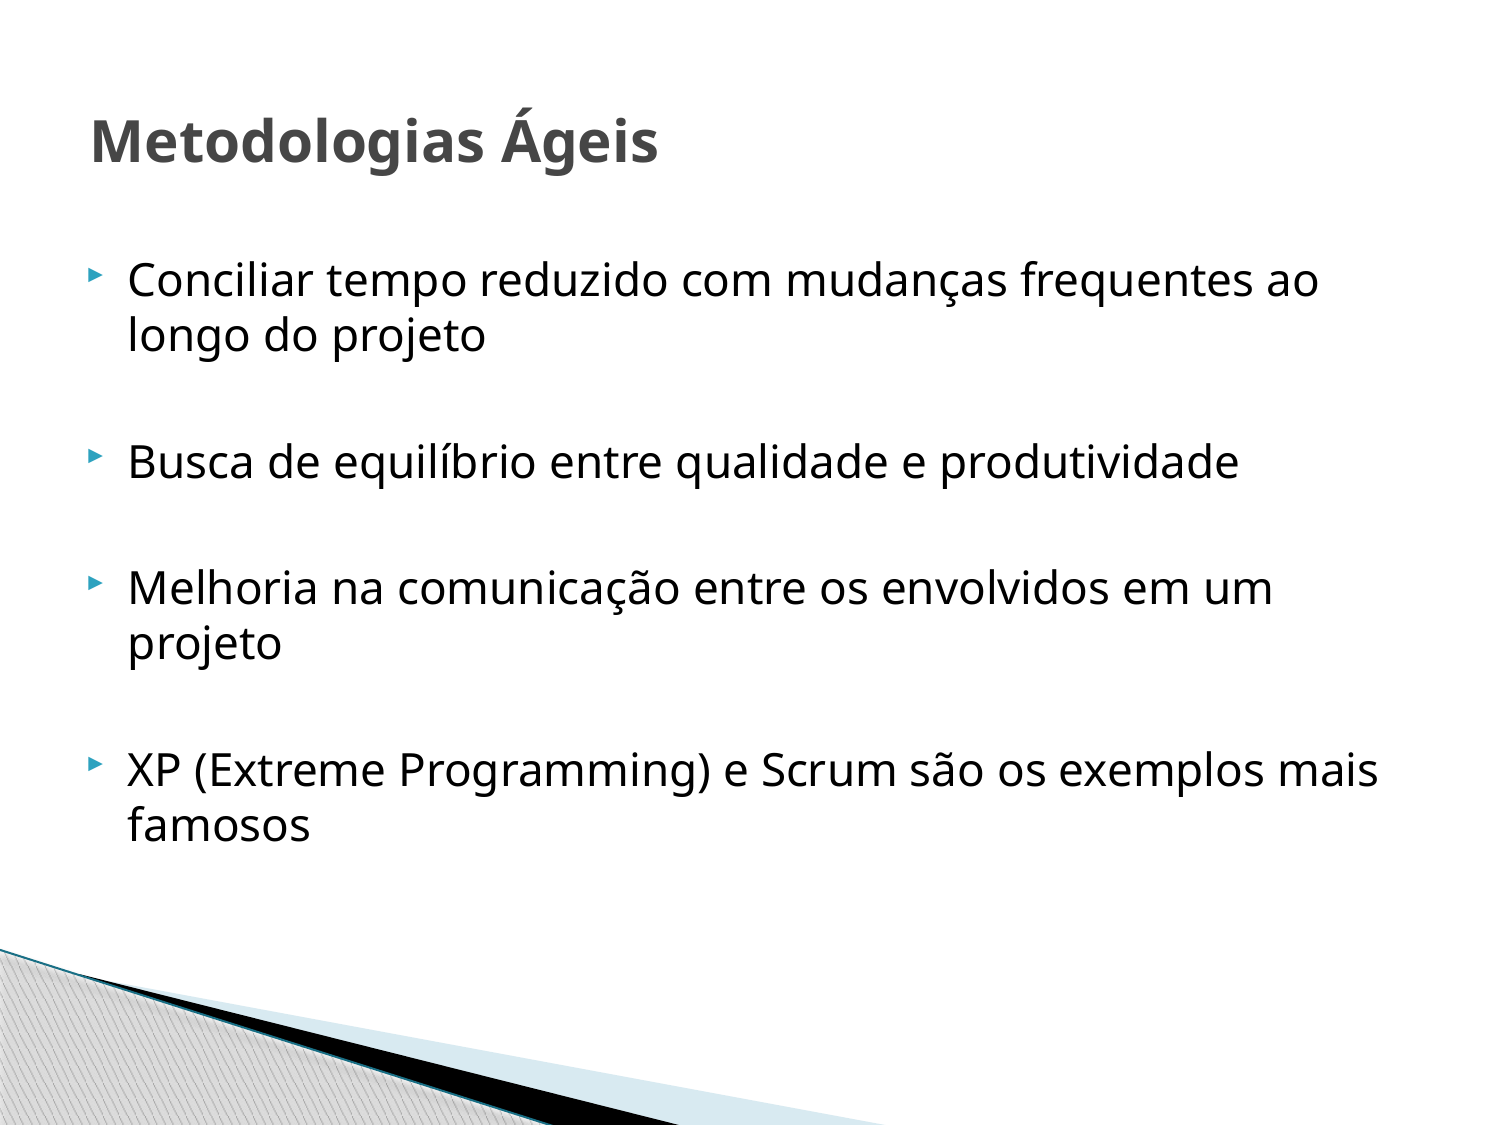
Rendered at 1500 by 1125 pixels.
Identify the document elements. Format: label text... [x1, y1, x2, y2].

list Conciliar tempo reduzido com mudanças frequentes ao longo do projeto Busca de equilíbrio entre qualidade e produtividade Melhoria na comunicação entre os envolvidos em um projeto XP (Extreme Programming) e Scrum são os exemplos mais famosos [53, 243, 1447, 905]
title Metodologias Ágeis [75, 45, 1447, 233]
